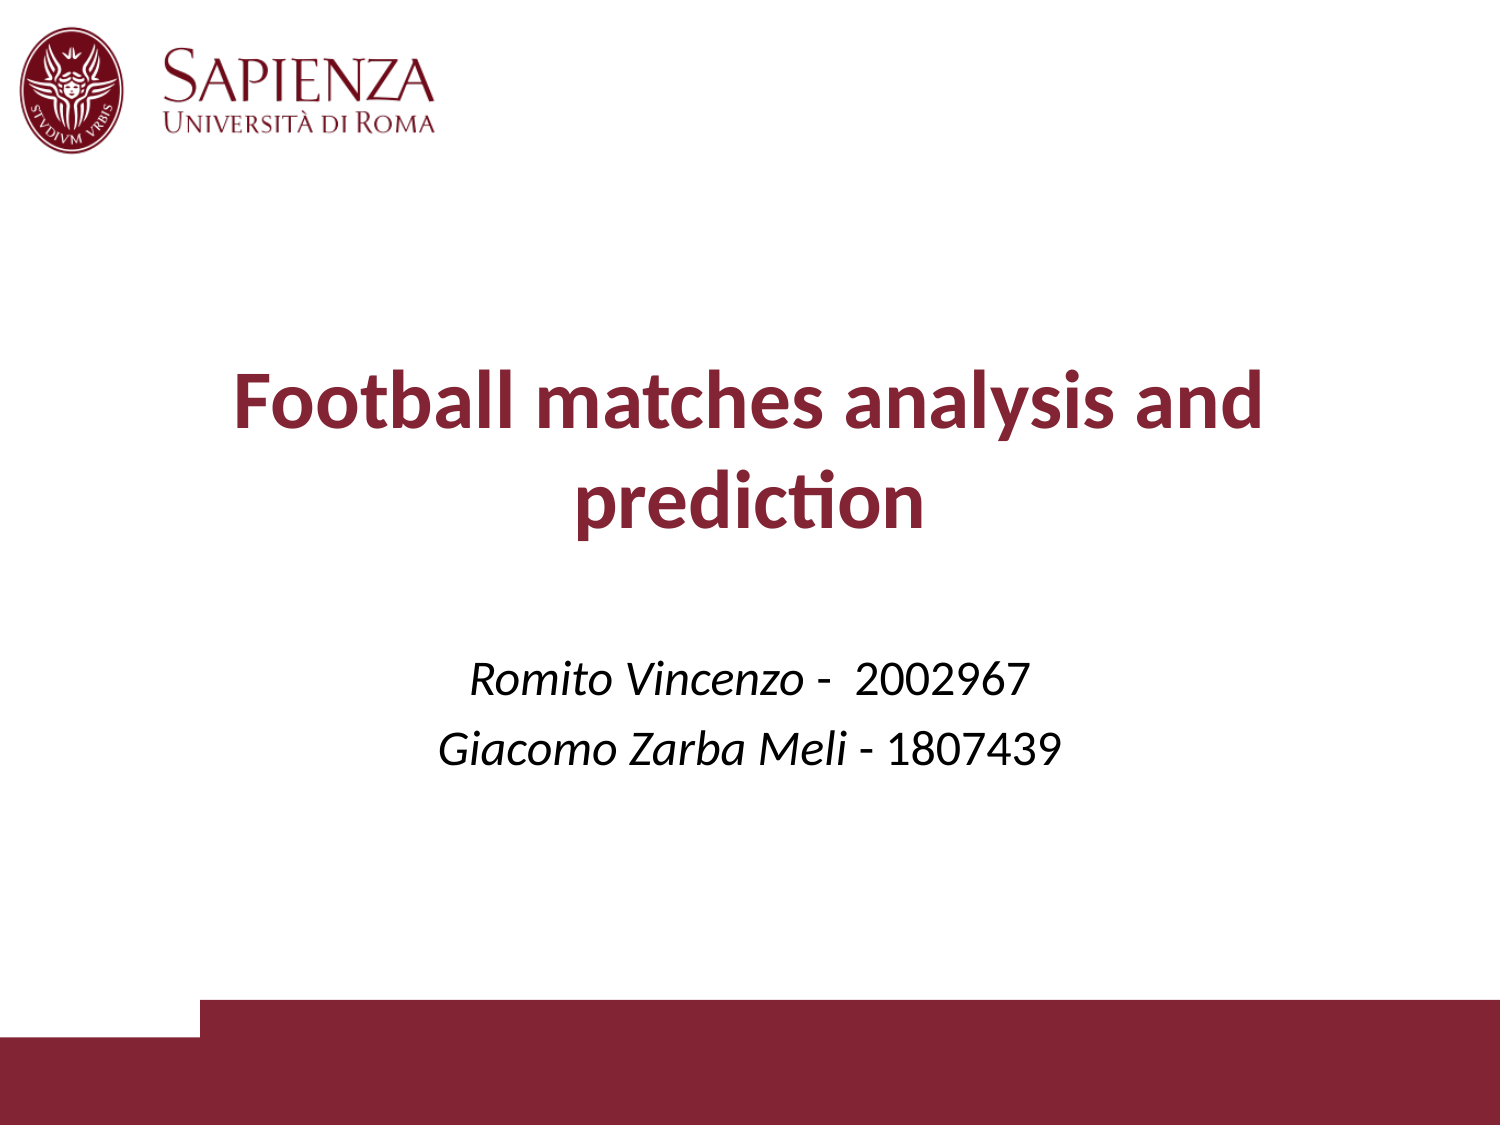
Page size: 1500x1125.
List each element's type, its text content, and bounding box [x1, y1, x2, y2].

subtitle Romito Vincenzo - 2002967 Giacomo Zarba Meli - 1807439 [225, 637, 1275, 925]
title Football matches analysis and prediction [159, 338, 1341, 580]
